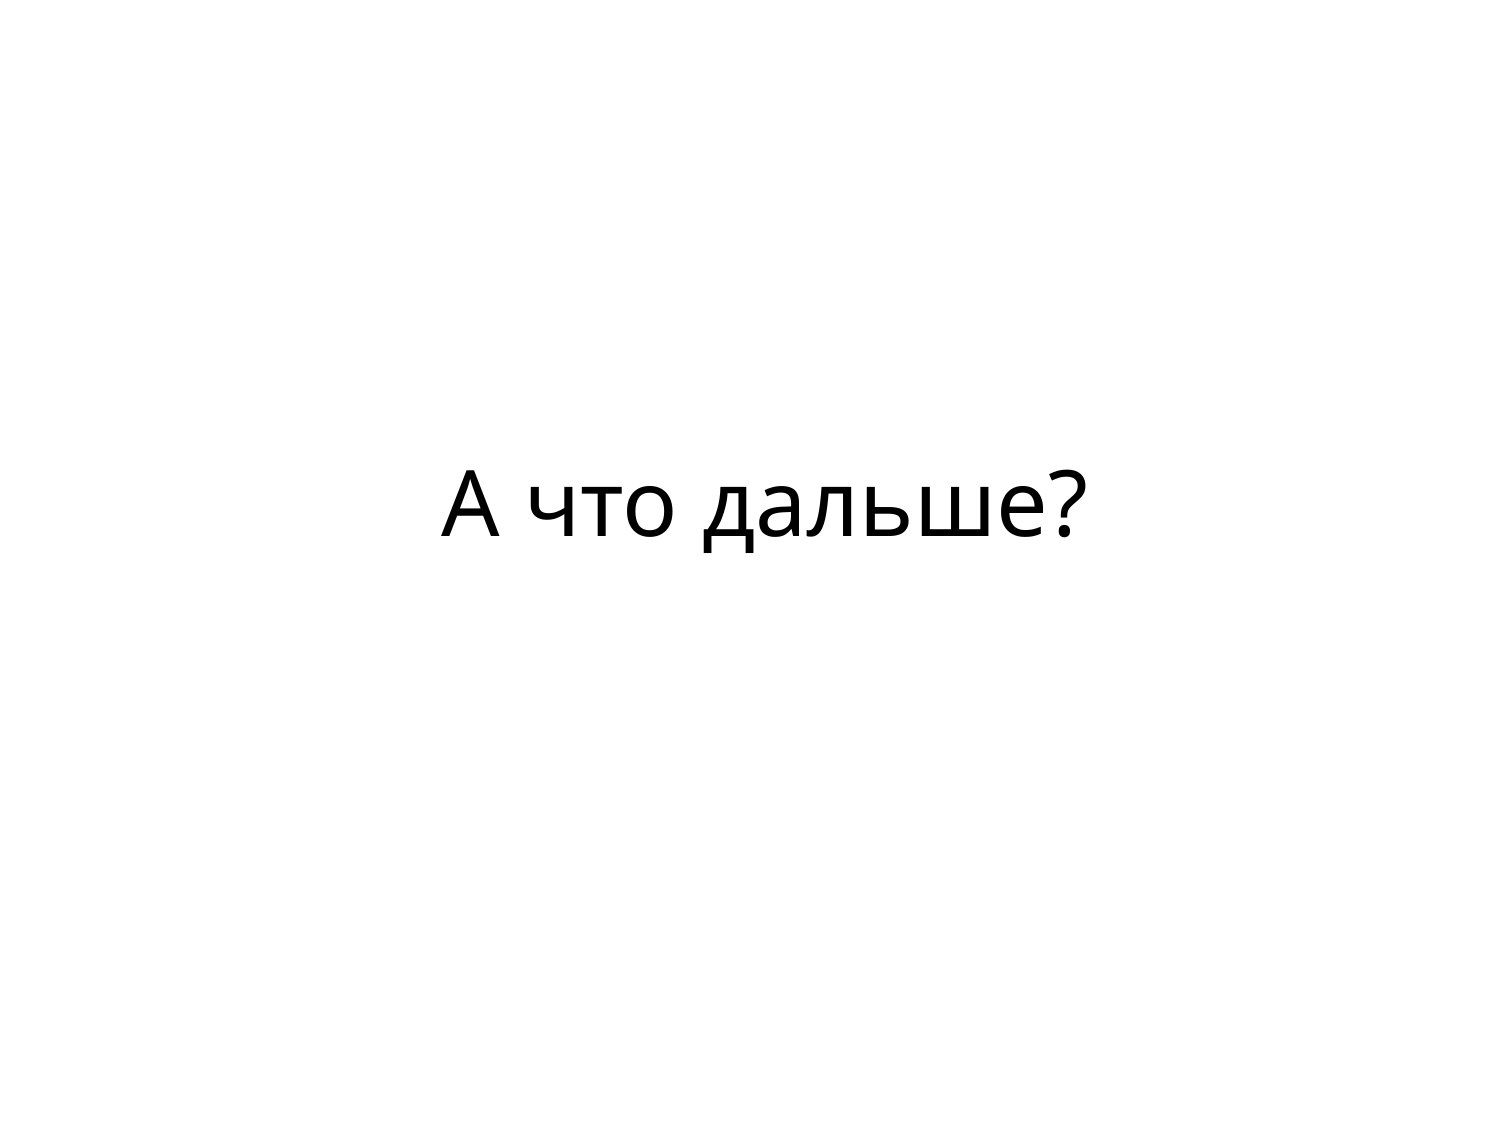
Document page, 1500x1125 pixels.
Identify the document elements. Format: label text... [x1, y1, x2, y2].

text_box А что дальше? [90, 406, 1441, 594]
